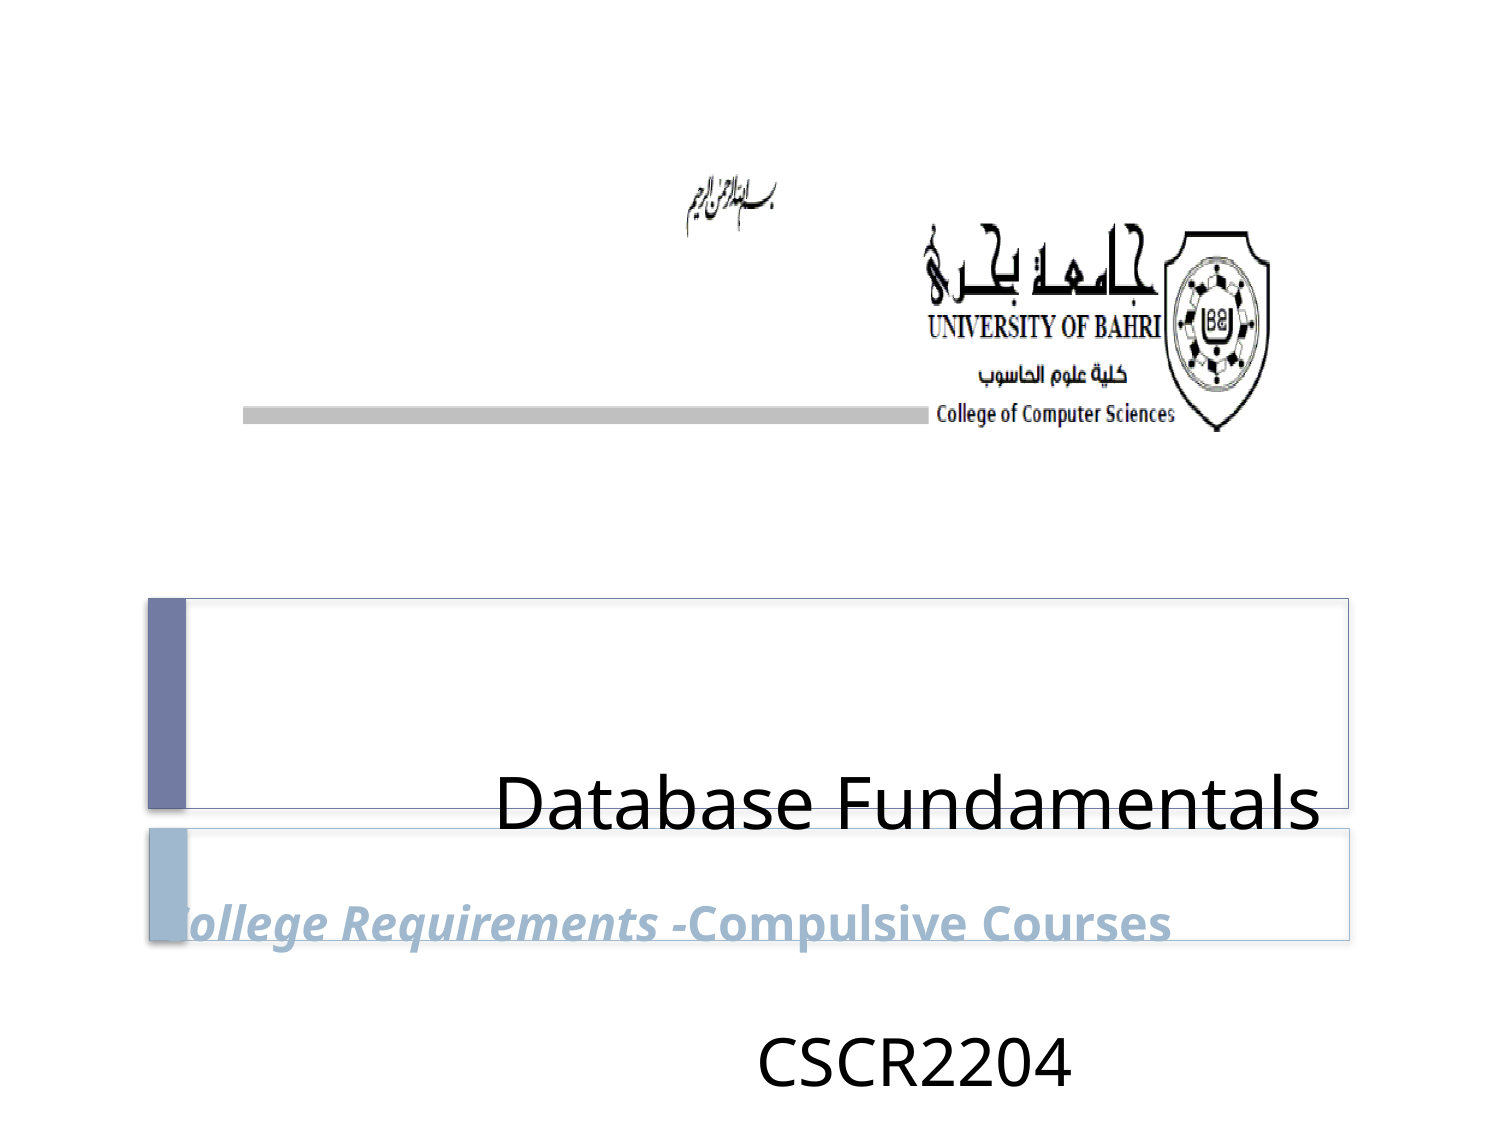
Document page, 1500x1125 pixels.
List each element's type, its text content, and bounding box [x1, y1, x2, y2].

subtitle CSCR2204 [474, 1012, 1088, 1088]
title Database Fundamentals College Requirements -Compulsive Courses [137, 662, 1338, 974]
picture [187, 137, 1338, 432]
